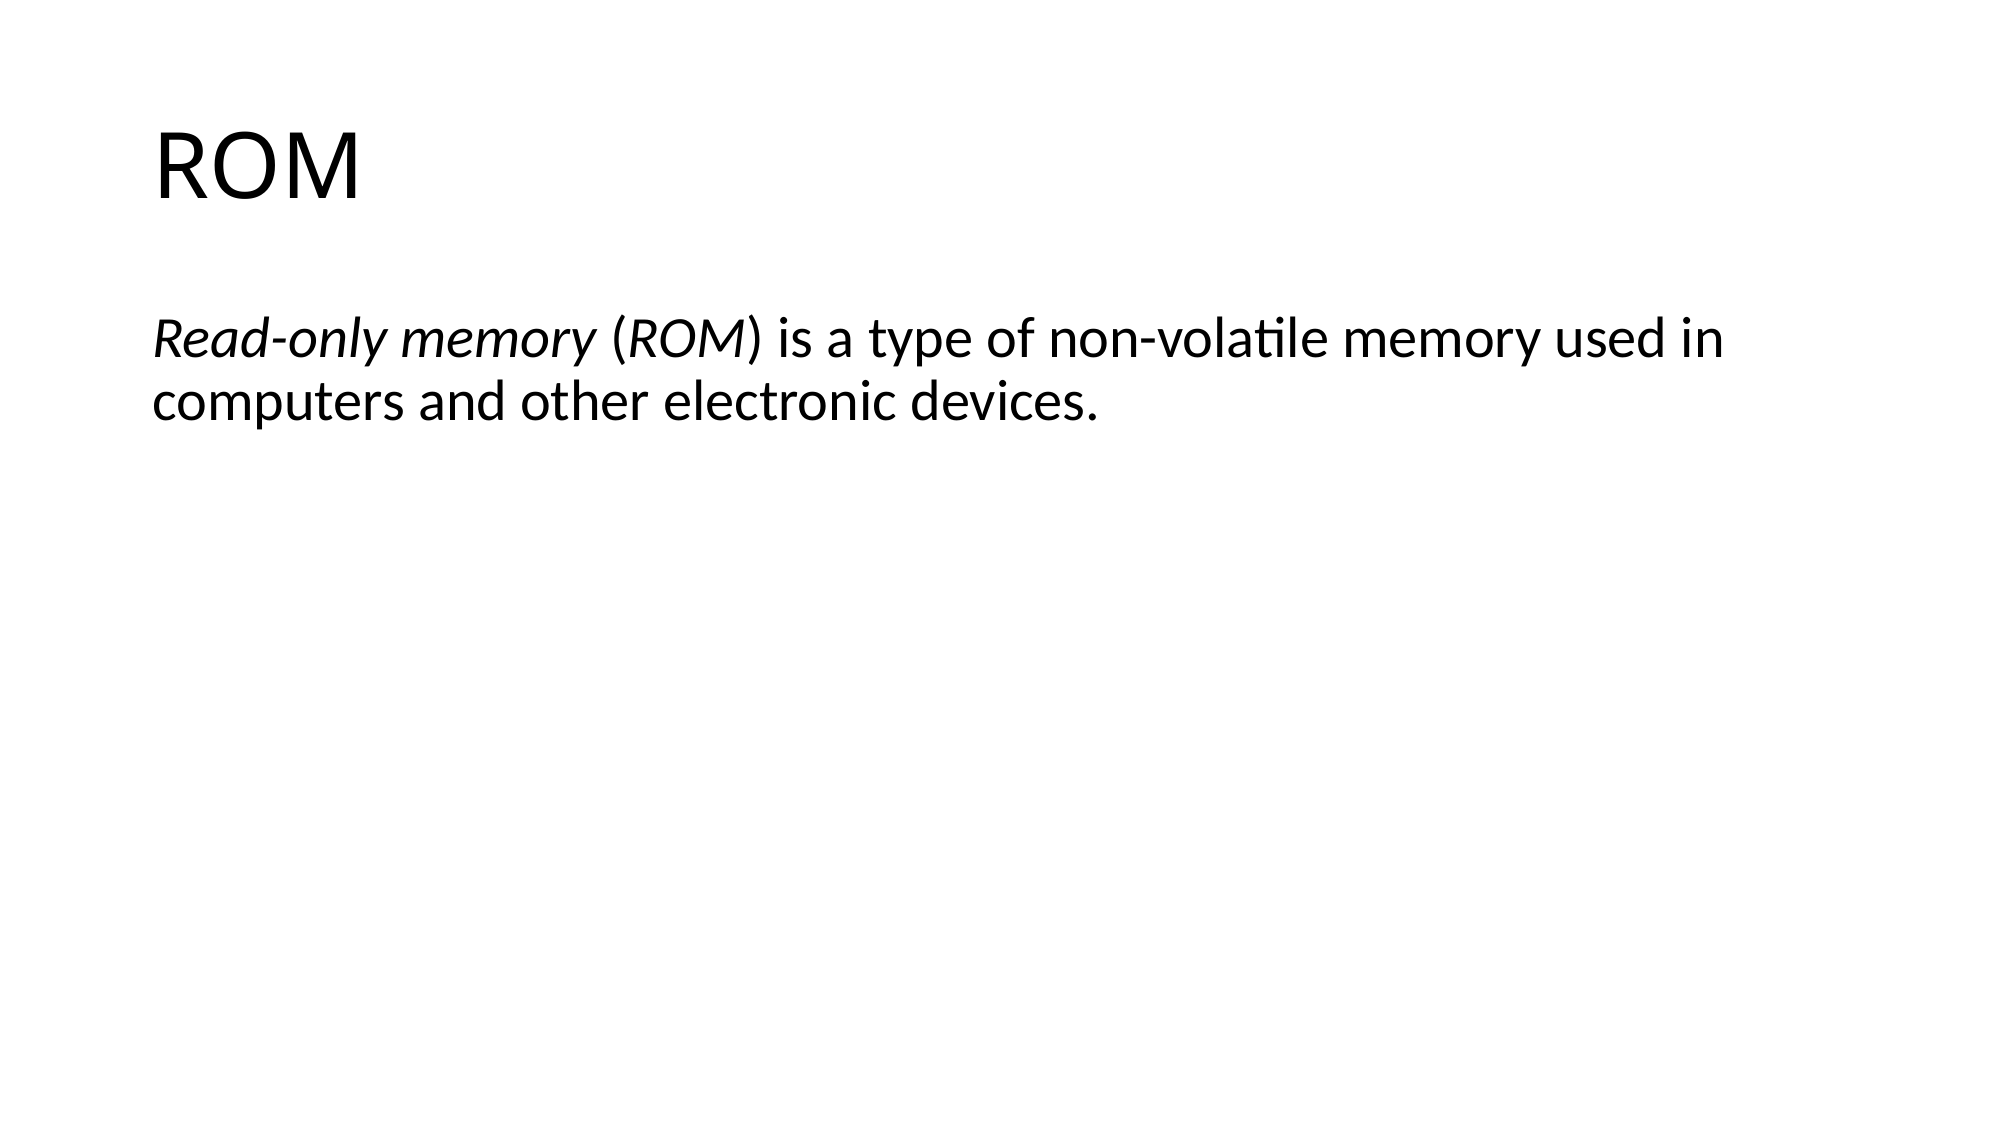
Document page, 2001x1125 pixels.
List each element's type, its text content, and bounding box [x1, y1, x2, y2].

list Read-only memory (ROM) is a type of non-volatile memory used in computers and other electronic devices. [137, 299, 1863, 1014]
title ROM [137, 59, 1863, 278]
